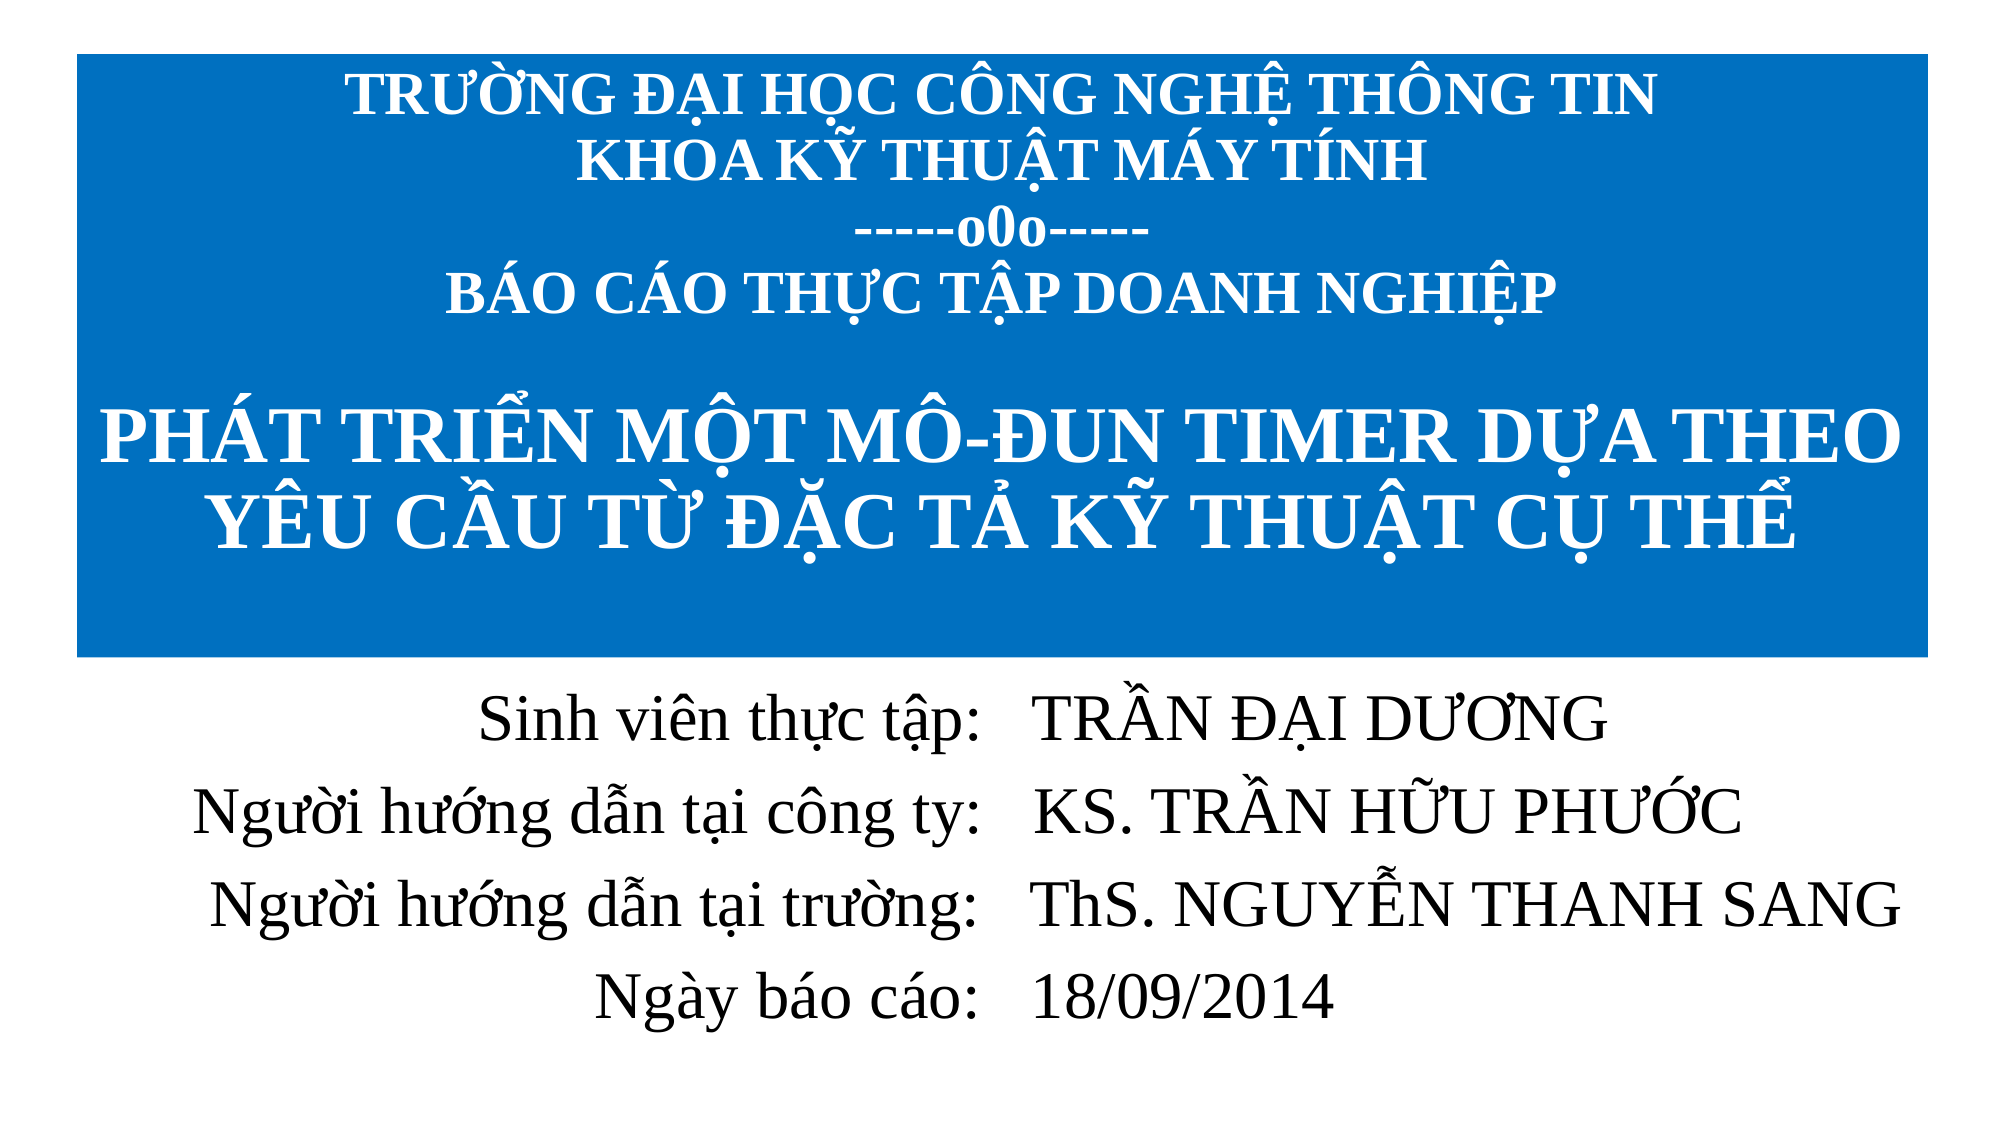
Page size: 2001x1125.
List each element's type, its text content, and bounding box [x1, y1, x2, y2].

title TRƯỜNG ĐẠI HỌC CÔNG NGHỆ THÔNG TIN KHOA KỸ THUẬT MÁY TÍNH -----o0o----- BÁO CÁO THỰC TẬP DOANH NGHIỆP PHÁT TRIỂN MỘT MÔ-ĐUN TIMER DỰA THEO YÊU CẦU TỪ ĐẶC TẢ KỸ THUẬT CỤ THỂ [77, 54, 1928, 658]
subtitle Sinh viên thực tập: TRẦN ĐẠI DƯƠNG Người hướng dẫn tại công ty: KS. TRẦN HỮU PHƯỚC Người hướng dẫn tại trường: ThS. NGUYỄN THANH SANG Ngày báo cáo: 18/09/2014 [77, 675, 1928, 1063]
